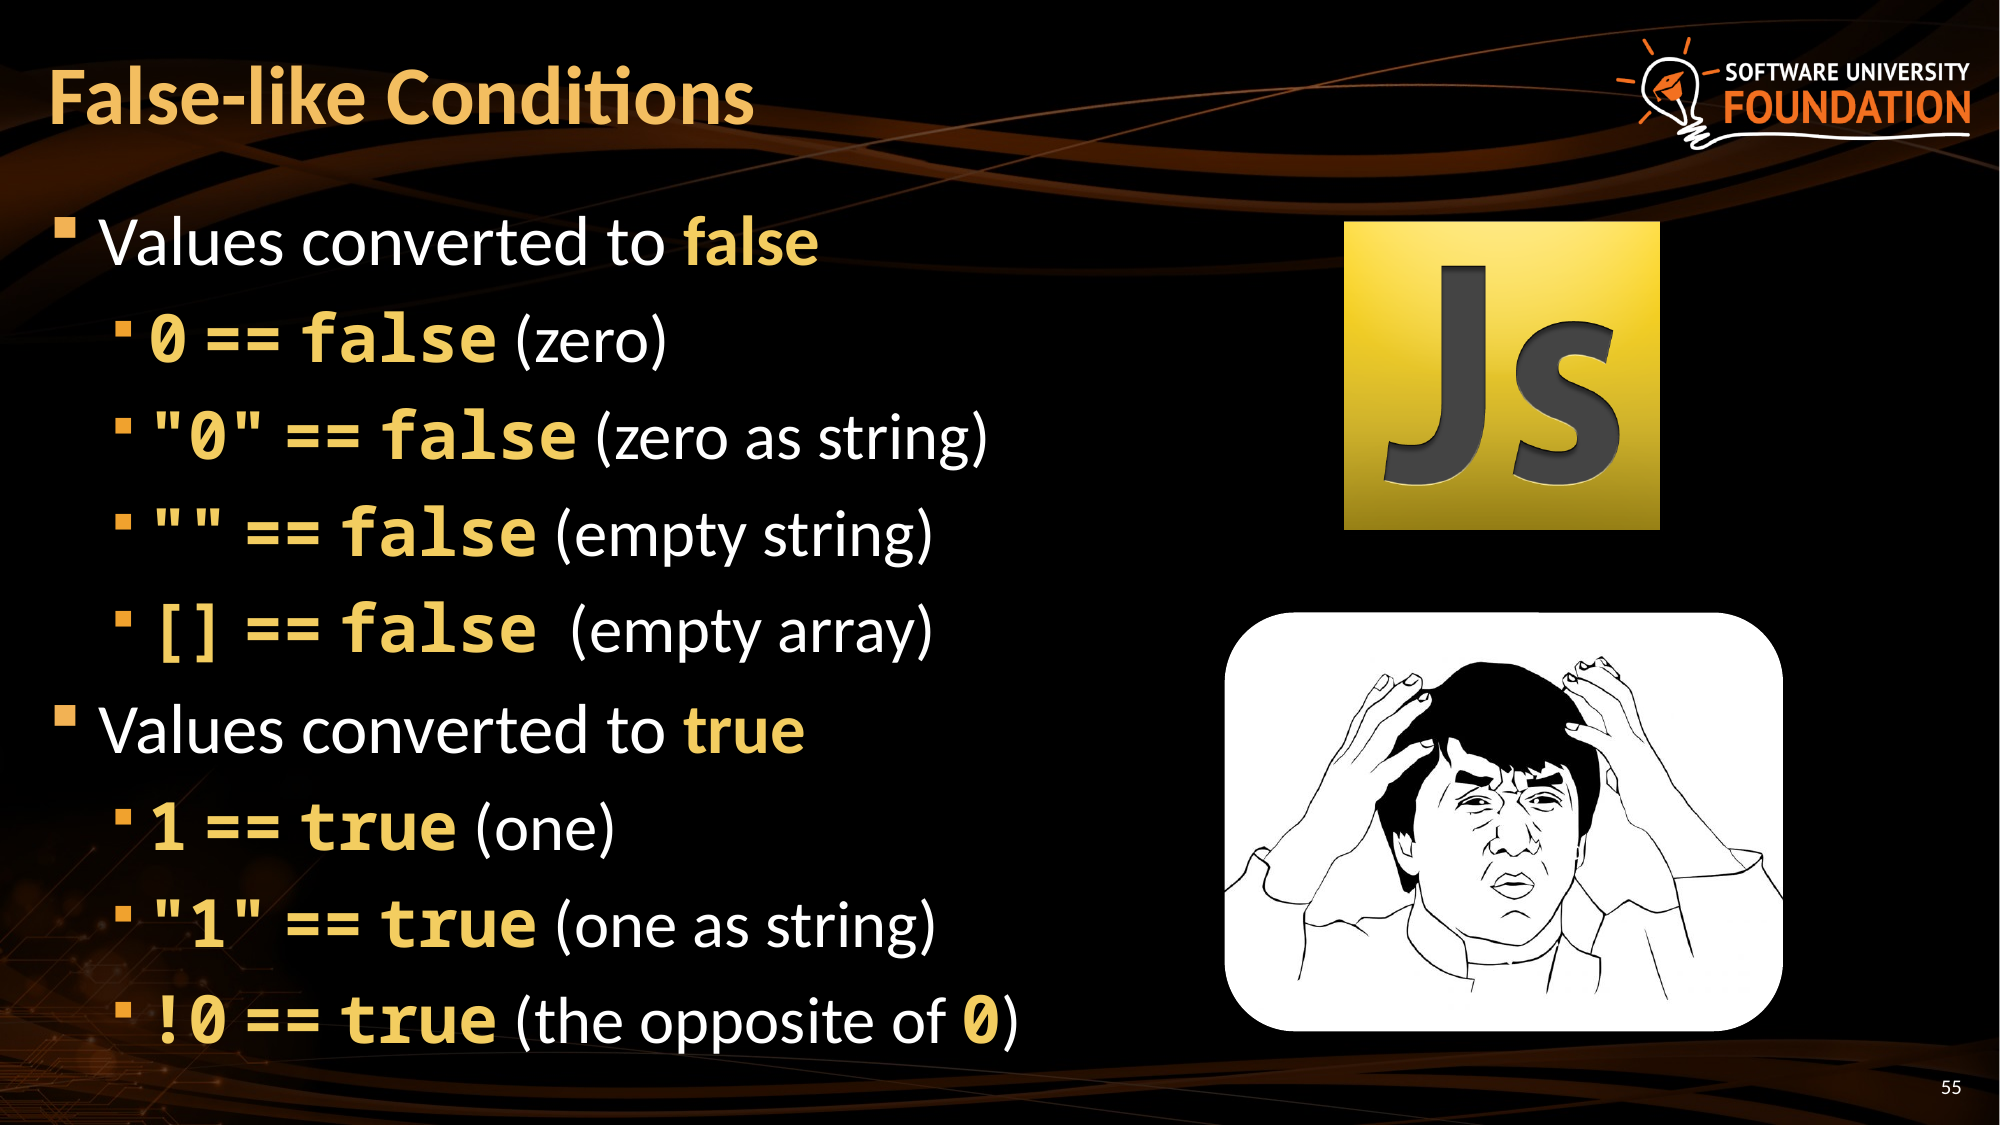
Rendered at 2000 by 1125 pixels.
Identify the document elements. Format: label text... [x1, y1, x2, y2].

title False-like Conditions [30, 6, 1602, 189]
list Values converted to false 0 == false (zero) "0" == false (zero as string) "" == false (empty string) [] == false (empty array) Values converted to true 1 == true (one) "1" == true (one as string) !0 == true (the opposite of 0) [31, 188, 1968, 1103]
picture [0, 0, 2000, 1125]
